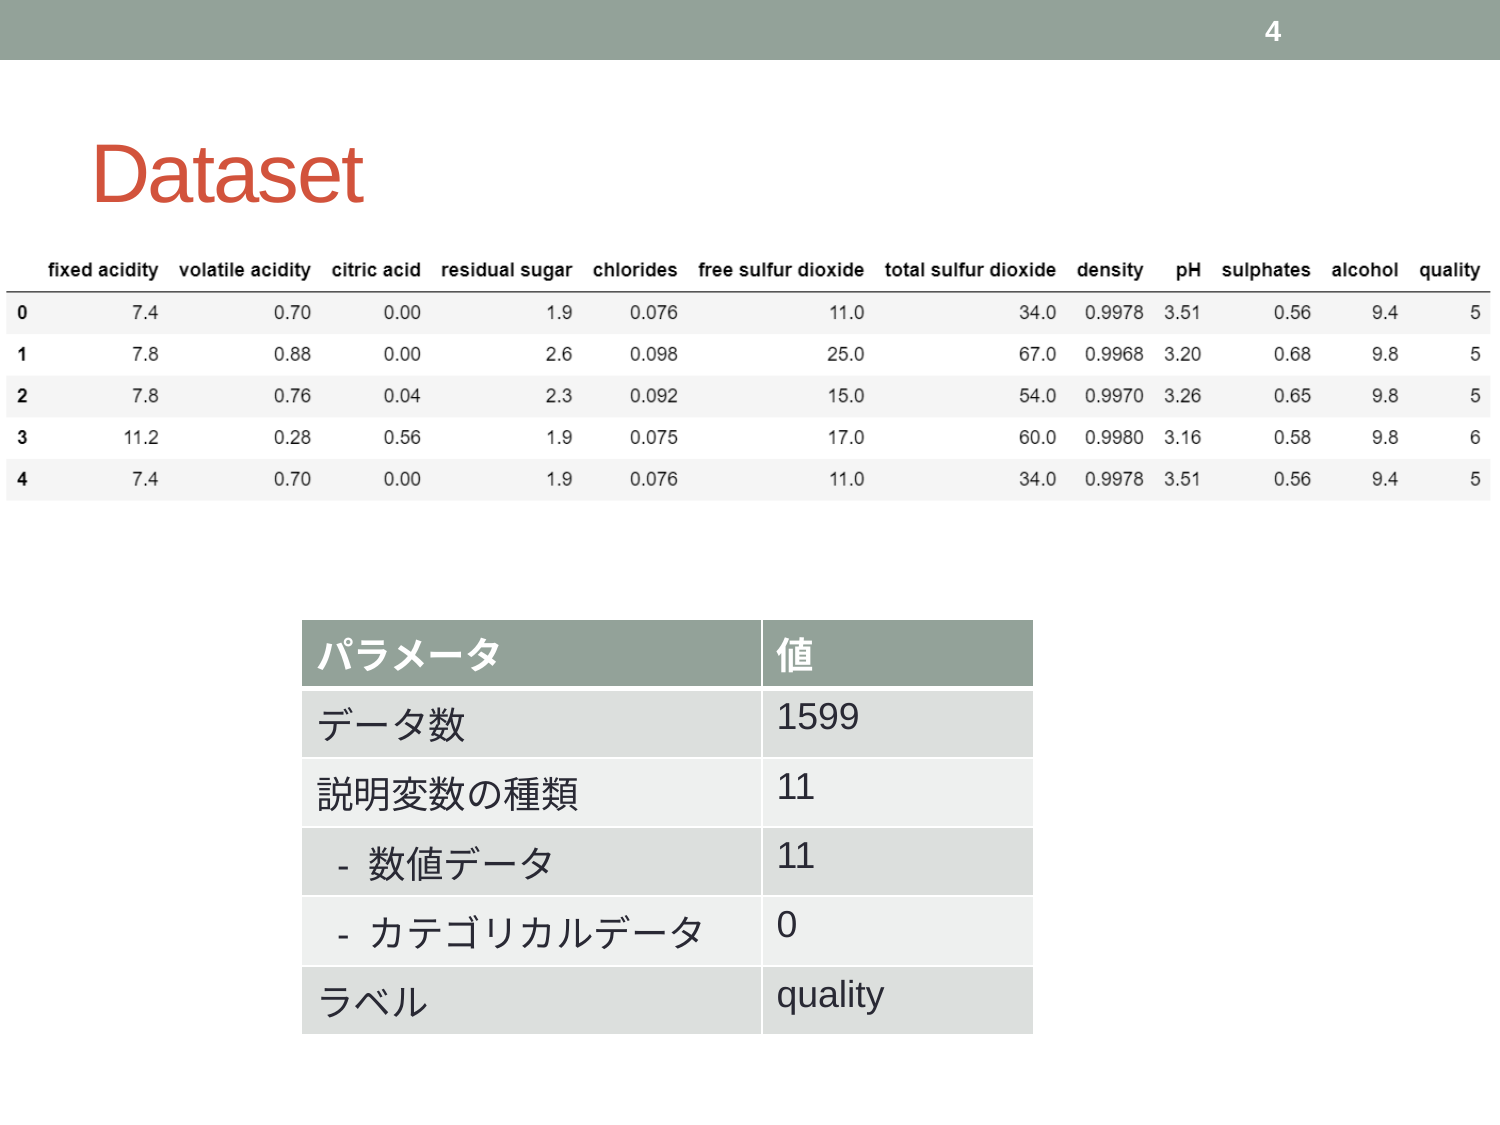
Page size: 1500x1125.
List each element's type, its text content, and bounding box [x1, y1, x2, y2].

table_cell 1599 [763, 691, 1033, 757]
table_cell quality [763, 967, 1033, 1034]
table_cell - 数値データ [302, 828, 761, 895]
table_header 値 [763, 620, 1033, 686]
table_cell 11 [763, 759, 1033, 826]
table_cell 説明変数の種類 [302, 759, 761, 826]
picture [0, 254, 1500, 508]
table_cell - カテゴリカルデータ [302, 897, 761, 965]
title Dataset [75, 87, 1425, 250]
table_header パラメータ [302, 620, 761, 686]
table_cell ラベル [302, 967, 761, 1034]
table_cell データ数 [302, 691, 761, 757]
table_cell 11 [763, 828, 1033, 895]
slide_number 4 [1250, 3, 1425, 57]
table_cell 0 [763, 897, 1033, 965]
